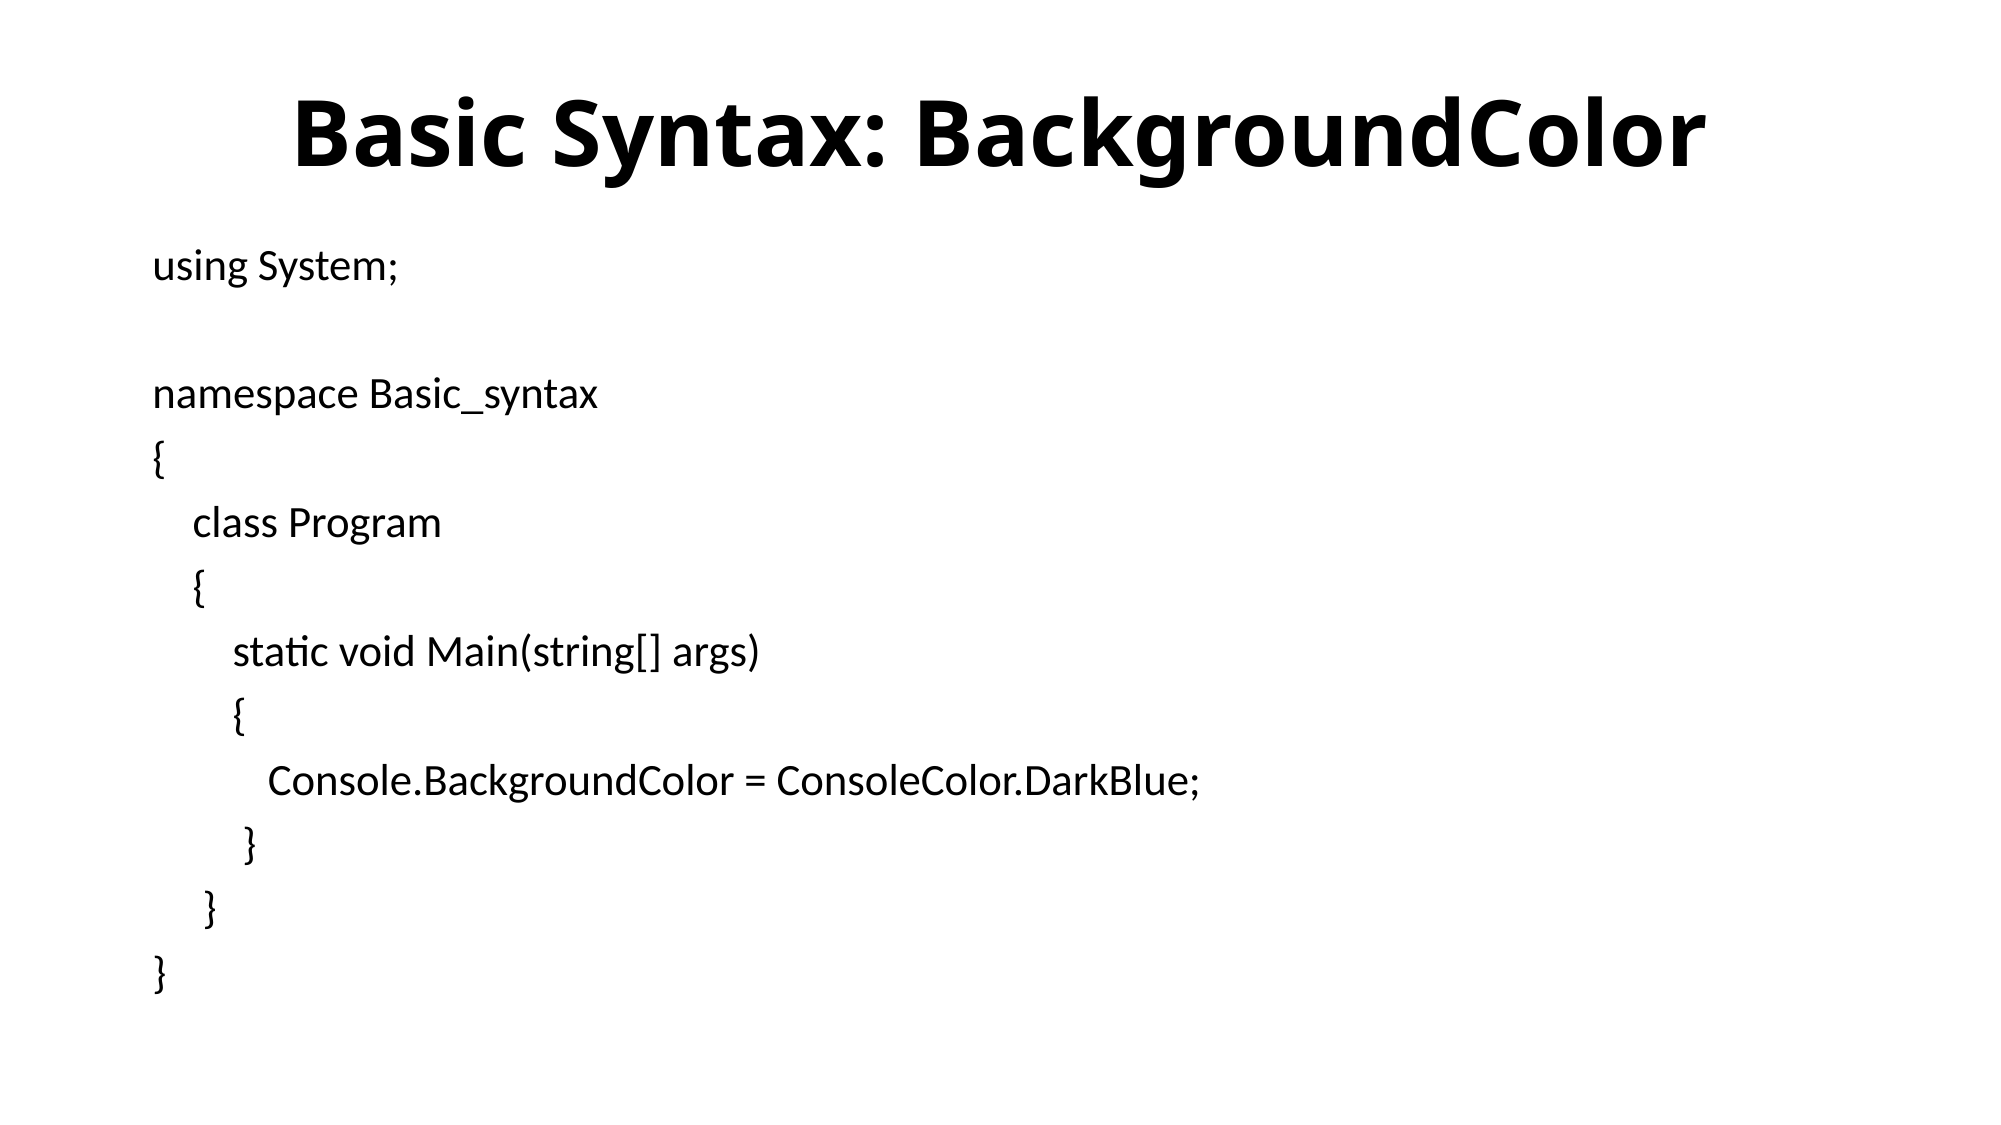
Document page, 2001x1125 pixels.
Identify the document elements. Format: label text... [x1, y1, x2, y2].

title Basic Syntax: BackgroundColor [137, 59, 1863, 214]
list using System; namespace Basic_syntax { class Program { static void Main(string[] args) { Console.BackgroundColor = ConsoleColor.DarkBlue; } } } [137, 234, 1863, 1014]
